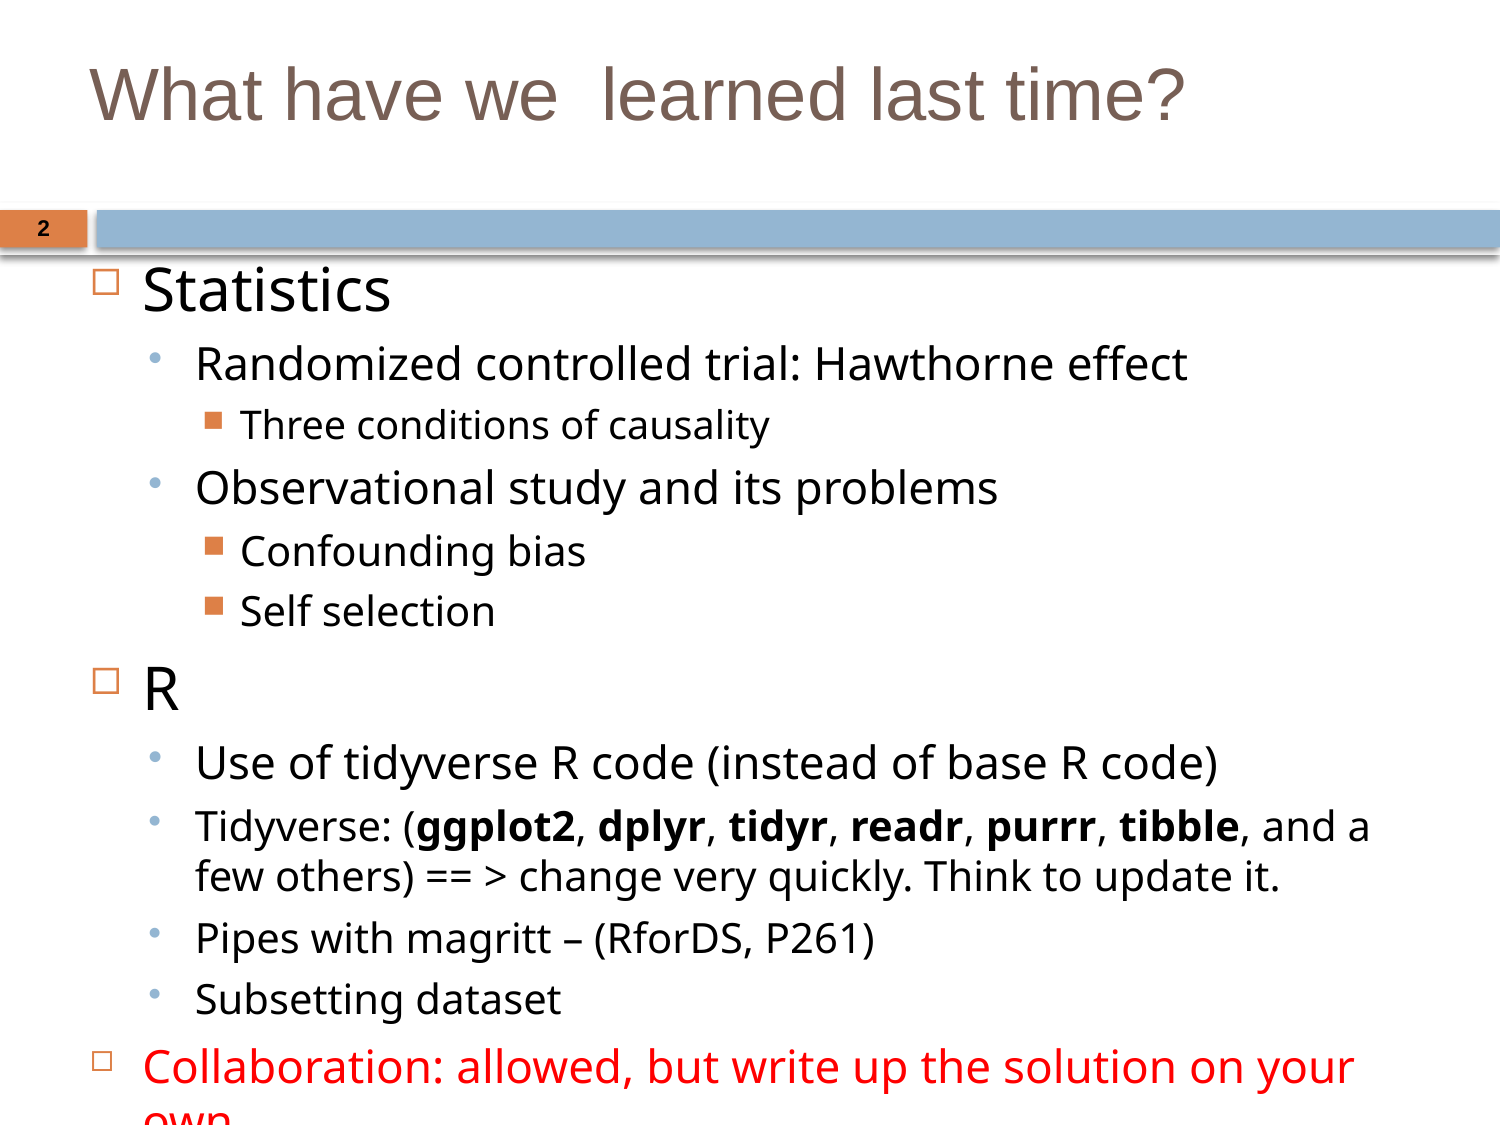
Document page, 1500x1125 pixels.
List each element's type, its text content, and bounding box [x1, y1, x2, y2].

list Statistics Randomized controlled trial: Hawthorne effect Three conditions of causality Observational study and its problems Confounding bias Self selection R Use of tidyverse R code (instead of base R code) Tidyverse: (ggplot2, dplyr, tidyr, readr, purrr, tibble, and a few others) == > change very quickly. Think to update it. Pipes with magritt – (RforDS, P261) Subsetting dataset Collaboration: allowed, but write up the solution on your own [75, 243, 1425, 1094]
title What have we learned last time? [75, 19, 1425, 171]
slide_number 2 [0, 208, 88, 249]
